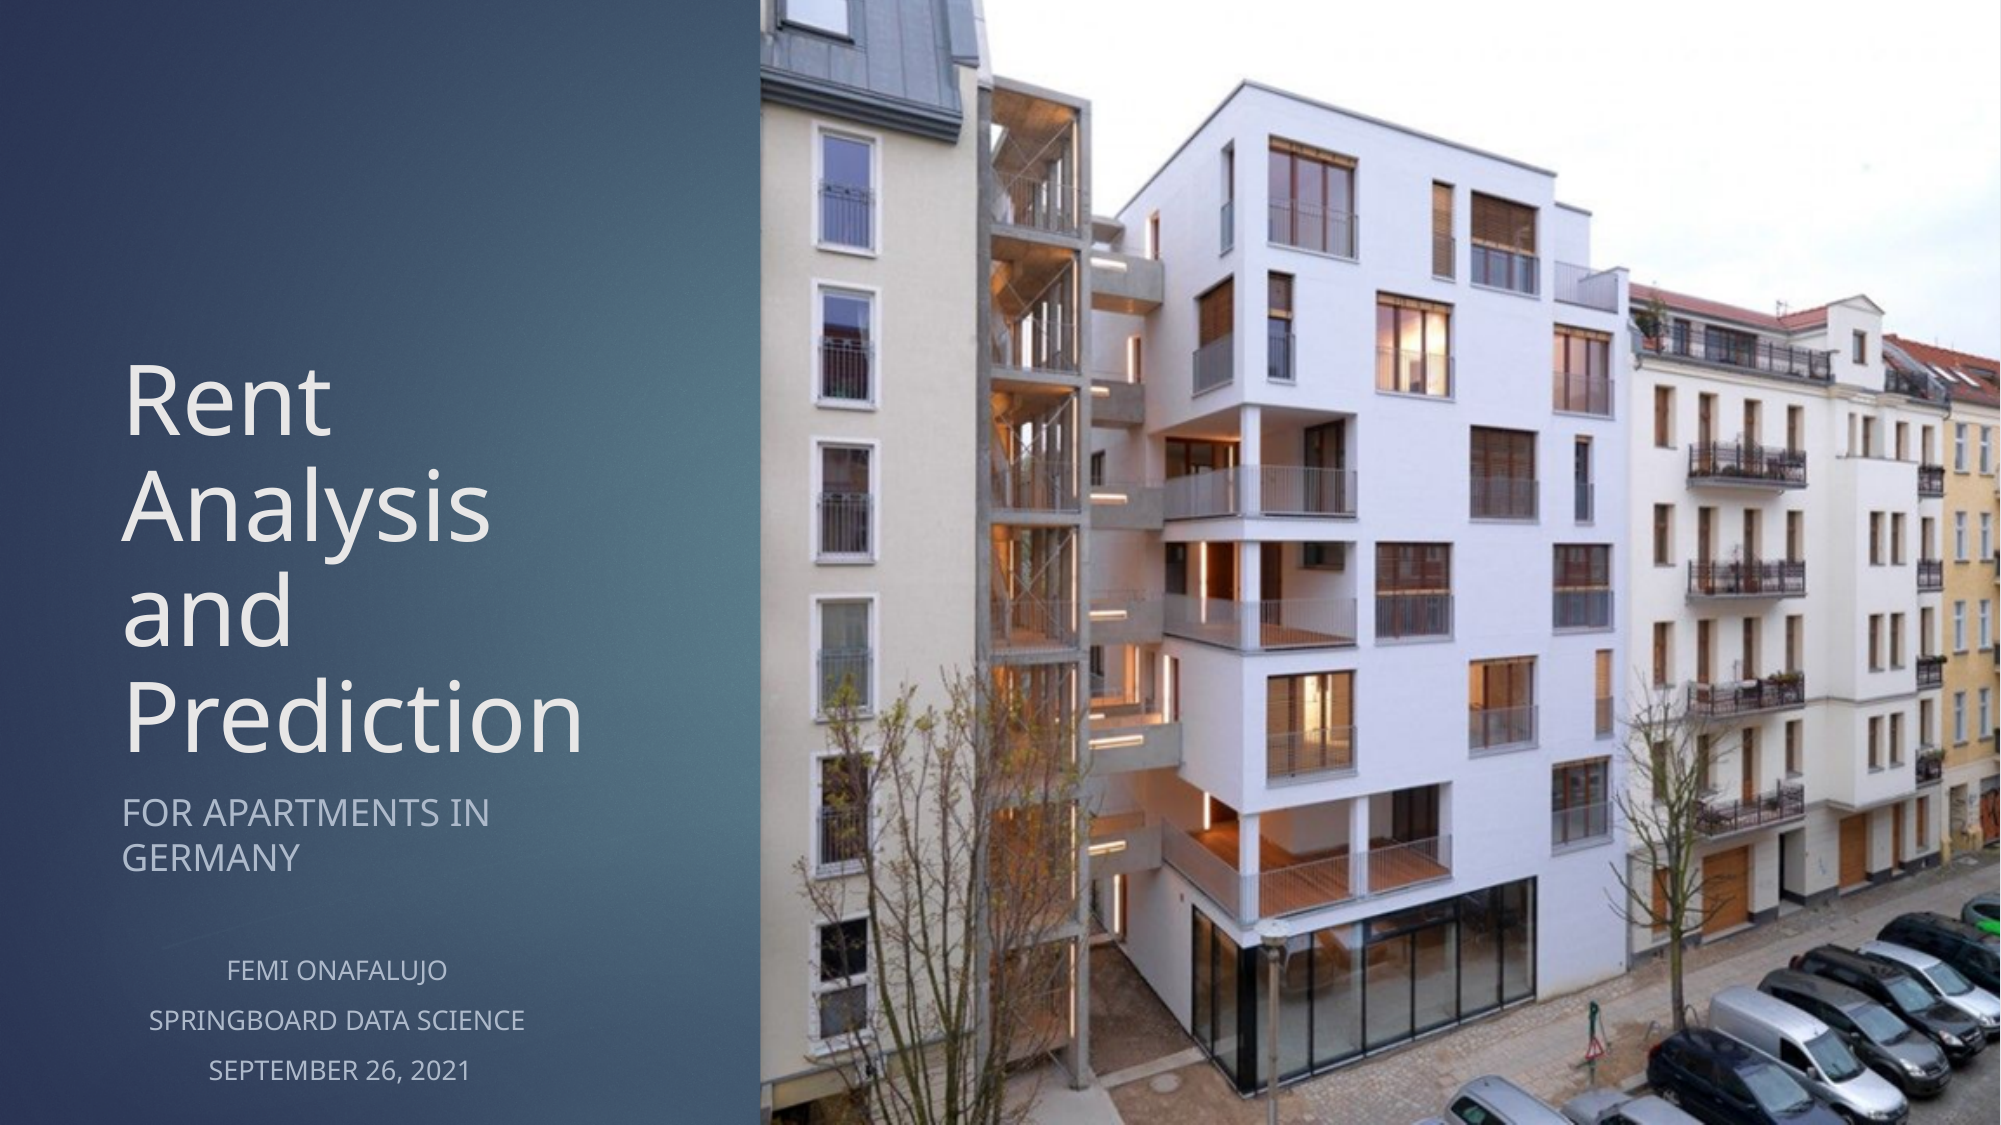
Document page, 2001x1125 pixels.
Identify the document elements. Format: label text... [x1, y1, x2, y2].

picture [760, 0, 2000, 1125]
subtitle For apartments in Germany [106, 781, 654, 898]
text_box Femi Onafalujo springboard data science September 26, 2021 [16, 949, 665, 1110]
title Rent Analysis and Prediction [106, 238, 654, 781]
